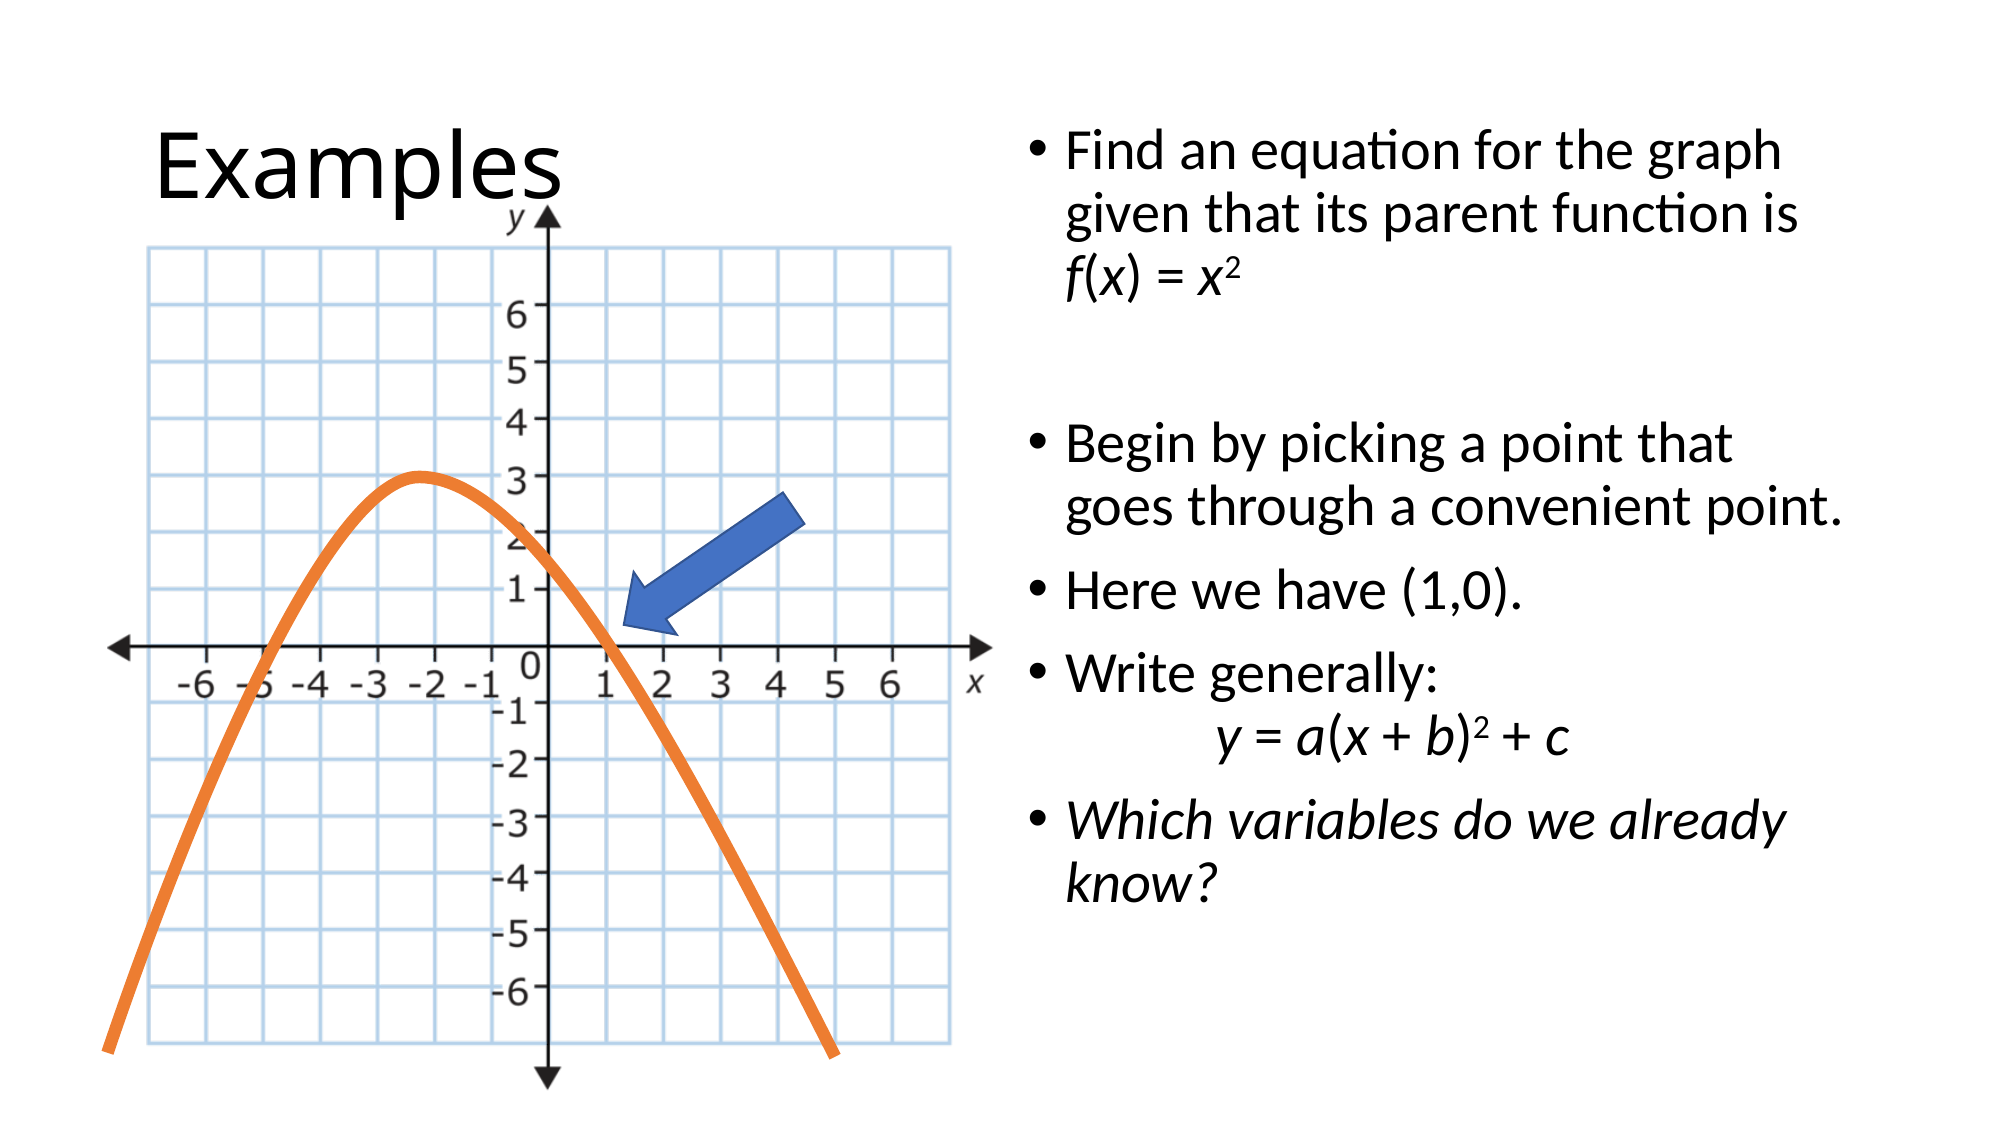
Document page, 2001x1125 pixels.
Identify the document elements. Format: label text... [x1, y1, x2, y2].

list Find an equation for the graph given that its parent function is f(x) = x2 Begin by picking a point that goes through a convenient point. Here we have (1,0). Write generally: y = a(x + b)2 + c Which variables do we already know? [1012, 111, 1863, 1106]
title Examples [137, 59, 1863, 278]
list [107, 197, 1009, 1106]
